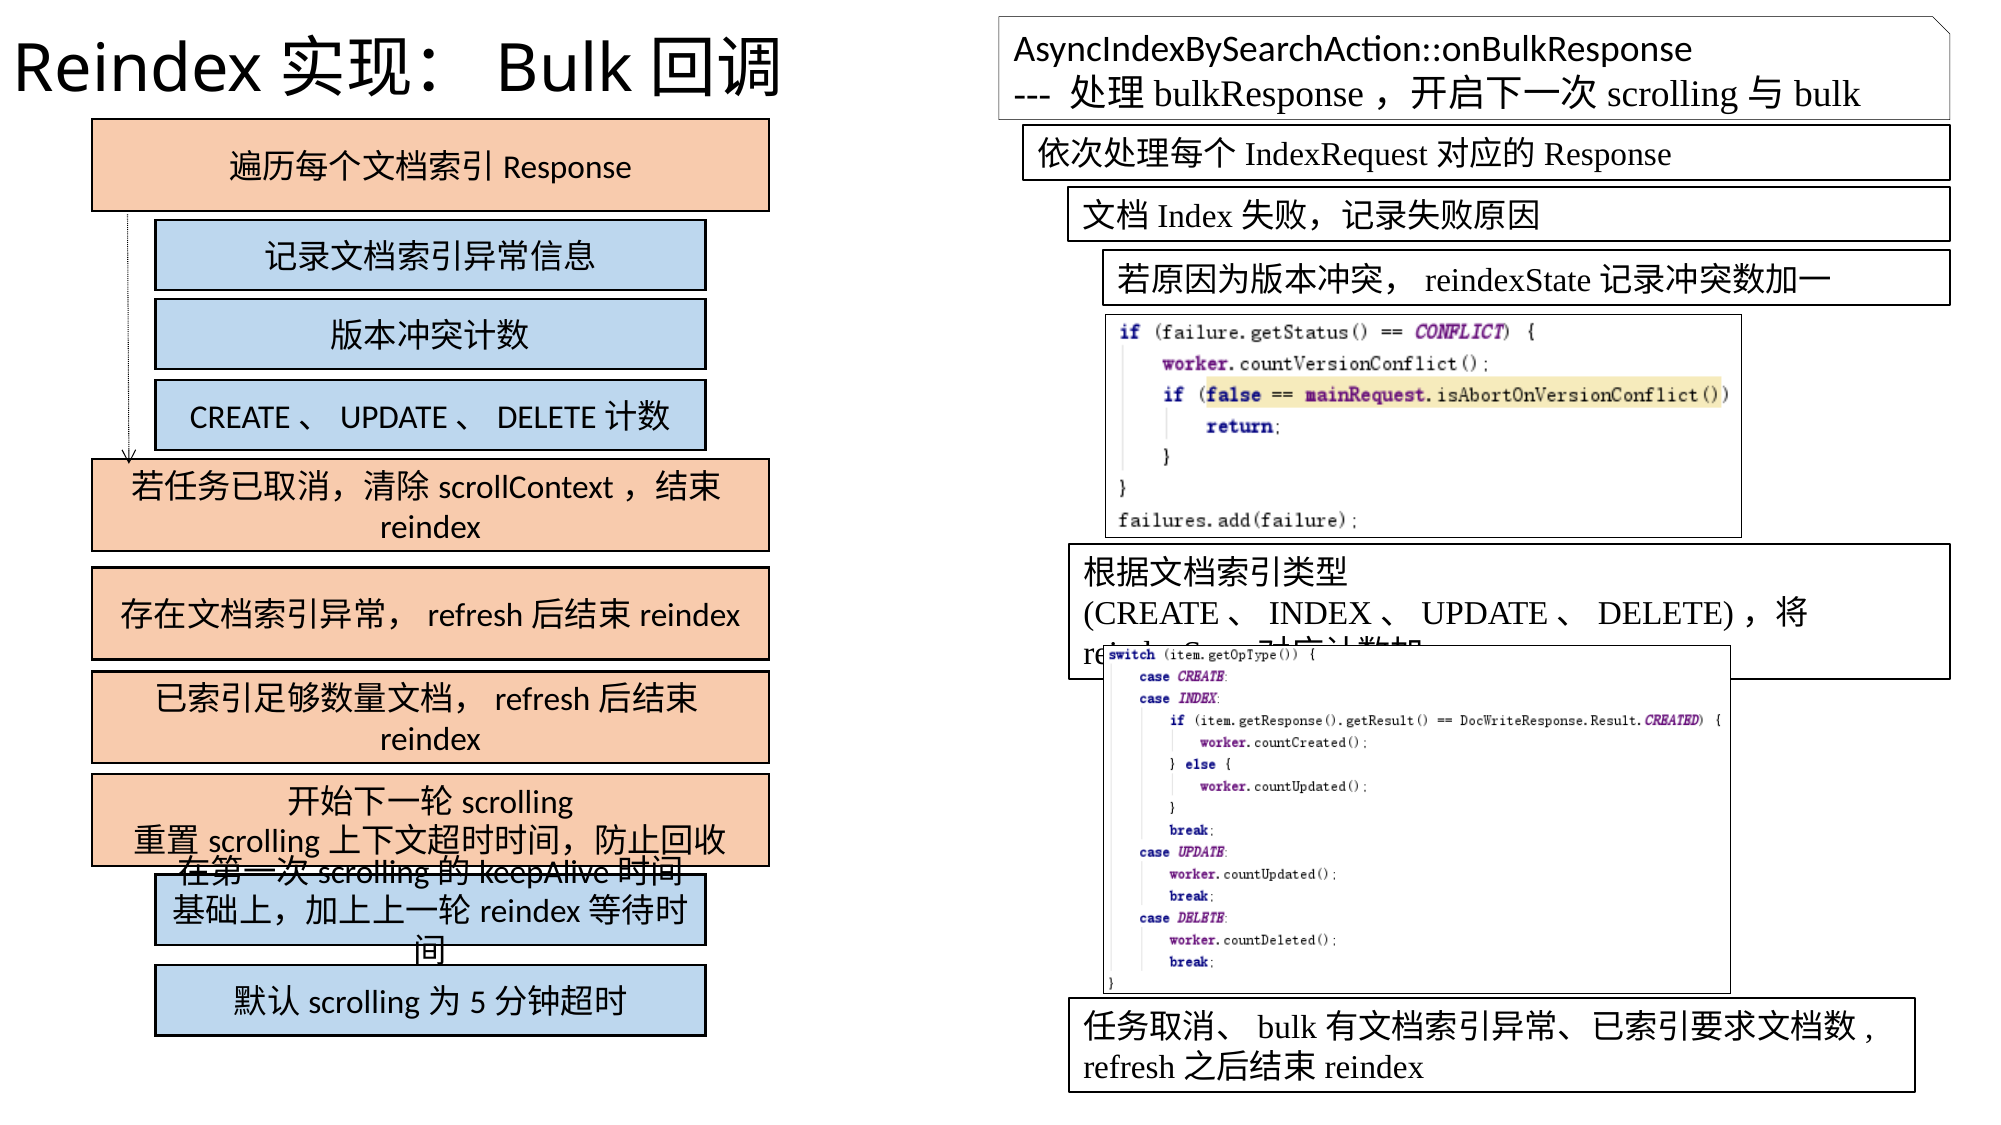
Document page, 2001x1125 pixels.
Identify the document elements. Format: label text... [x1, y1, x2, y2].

text_box 文档Index失败，记录失败原因 [1068, 186, 1950, 242]
text_box 版本冲突计数 [154, 298, 707, 370]
picture [1105, 314, 1742, 538]
picture [1103, 645, 1731, 994]
text_box 开始下一轮scrolling 重置scrolling上下文超时时间，防止回收 [91, 773, 770, 867]
text_box CREATE、UPDATE、DELETE计数 [154, 379, 707, 451]
text_box 遍历每个文档索引Response [91, 118, 770, 212]
text_box 在第一次scrolling的keepAlive时间基础上，加上上一轮reindex等待时间 [154, 873, 707, 946]
text_box Reindex实现：Bulk回调 [0, 1, 930, 138]
text_box 任务取消、bulk有文档索引异常、已索引要求文档数, refresh之后结束reindex [1068, 997, 1916, 1093]
text_box 若任务已取消，清除scrollContext，结束reindex [91, 458, 770, 552]
text_box 记录文档索引异常信息 [154, 219, 707, 291]
text_box 依次处理每个IndexRequest对应的Response [1022, 125, 1951, 180]
text_box 默认scrolling为5分钟超时 [154, 964, 707, 1037]
text_box 存在文档索引异常，refresh后结束reindex [91, 566, 770, 661]
text_box 根据文档索引类型(CREATE、INDEX、UPDATE、DELETE)，将reindexState对应计数加一 [1068, 544, 1951, 679]
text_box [998, 16, 1950, 123]
text_box 若原因为版本冲突，reindexState记录冲突数加一 [1103, 250, 1950, 306]
text_box 已索引足够数量文档，refresh后结束reindex [91, 670, 770, 764]
